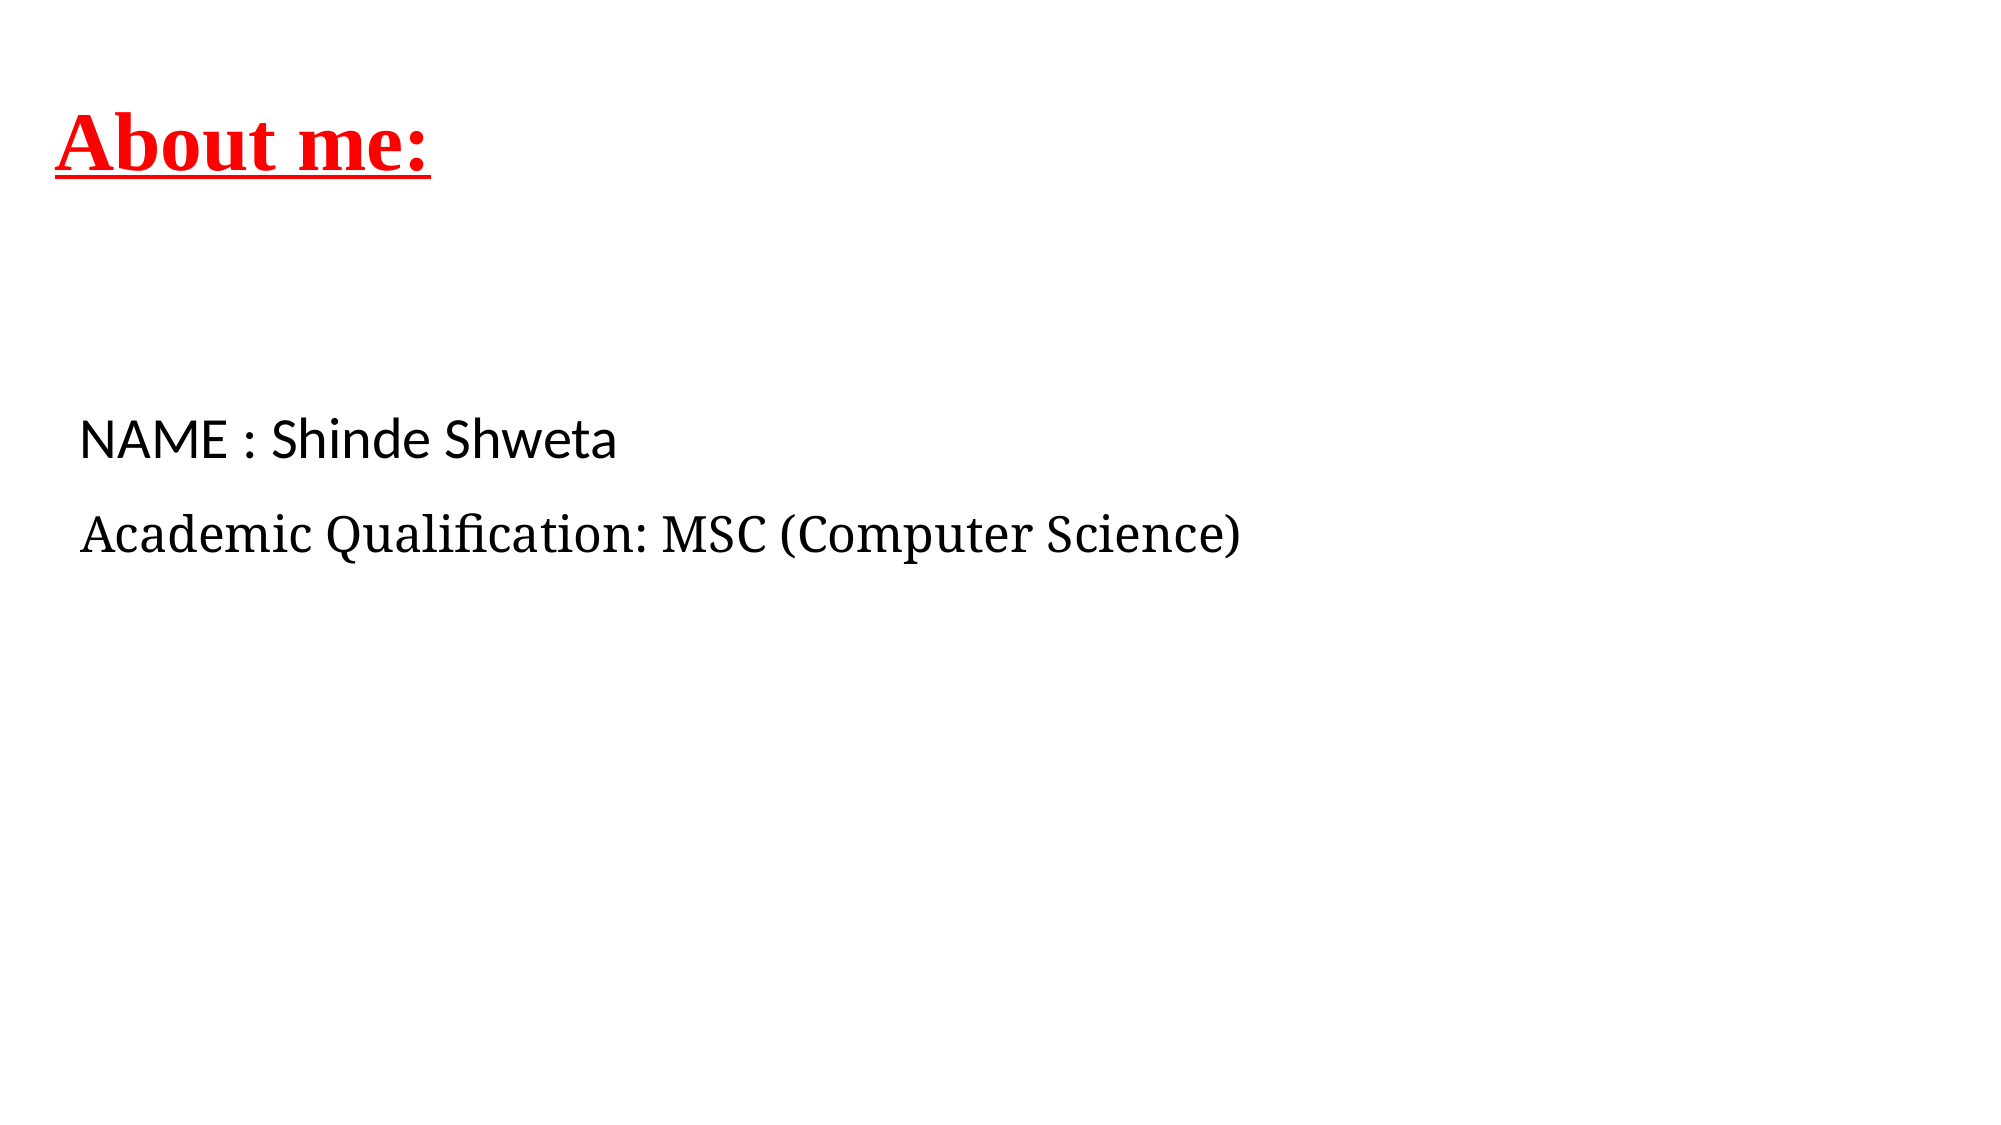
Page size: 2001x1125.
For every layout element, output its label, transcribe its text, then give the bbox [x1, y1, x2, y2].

text_box About me: [39, 79, 1040, 195]
text_box NAME : Shinde Shweta [65, 392, 670, 478]
text_box Academic Qualification: MSC (Computer Science) [39, 495, 1350, 571]
